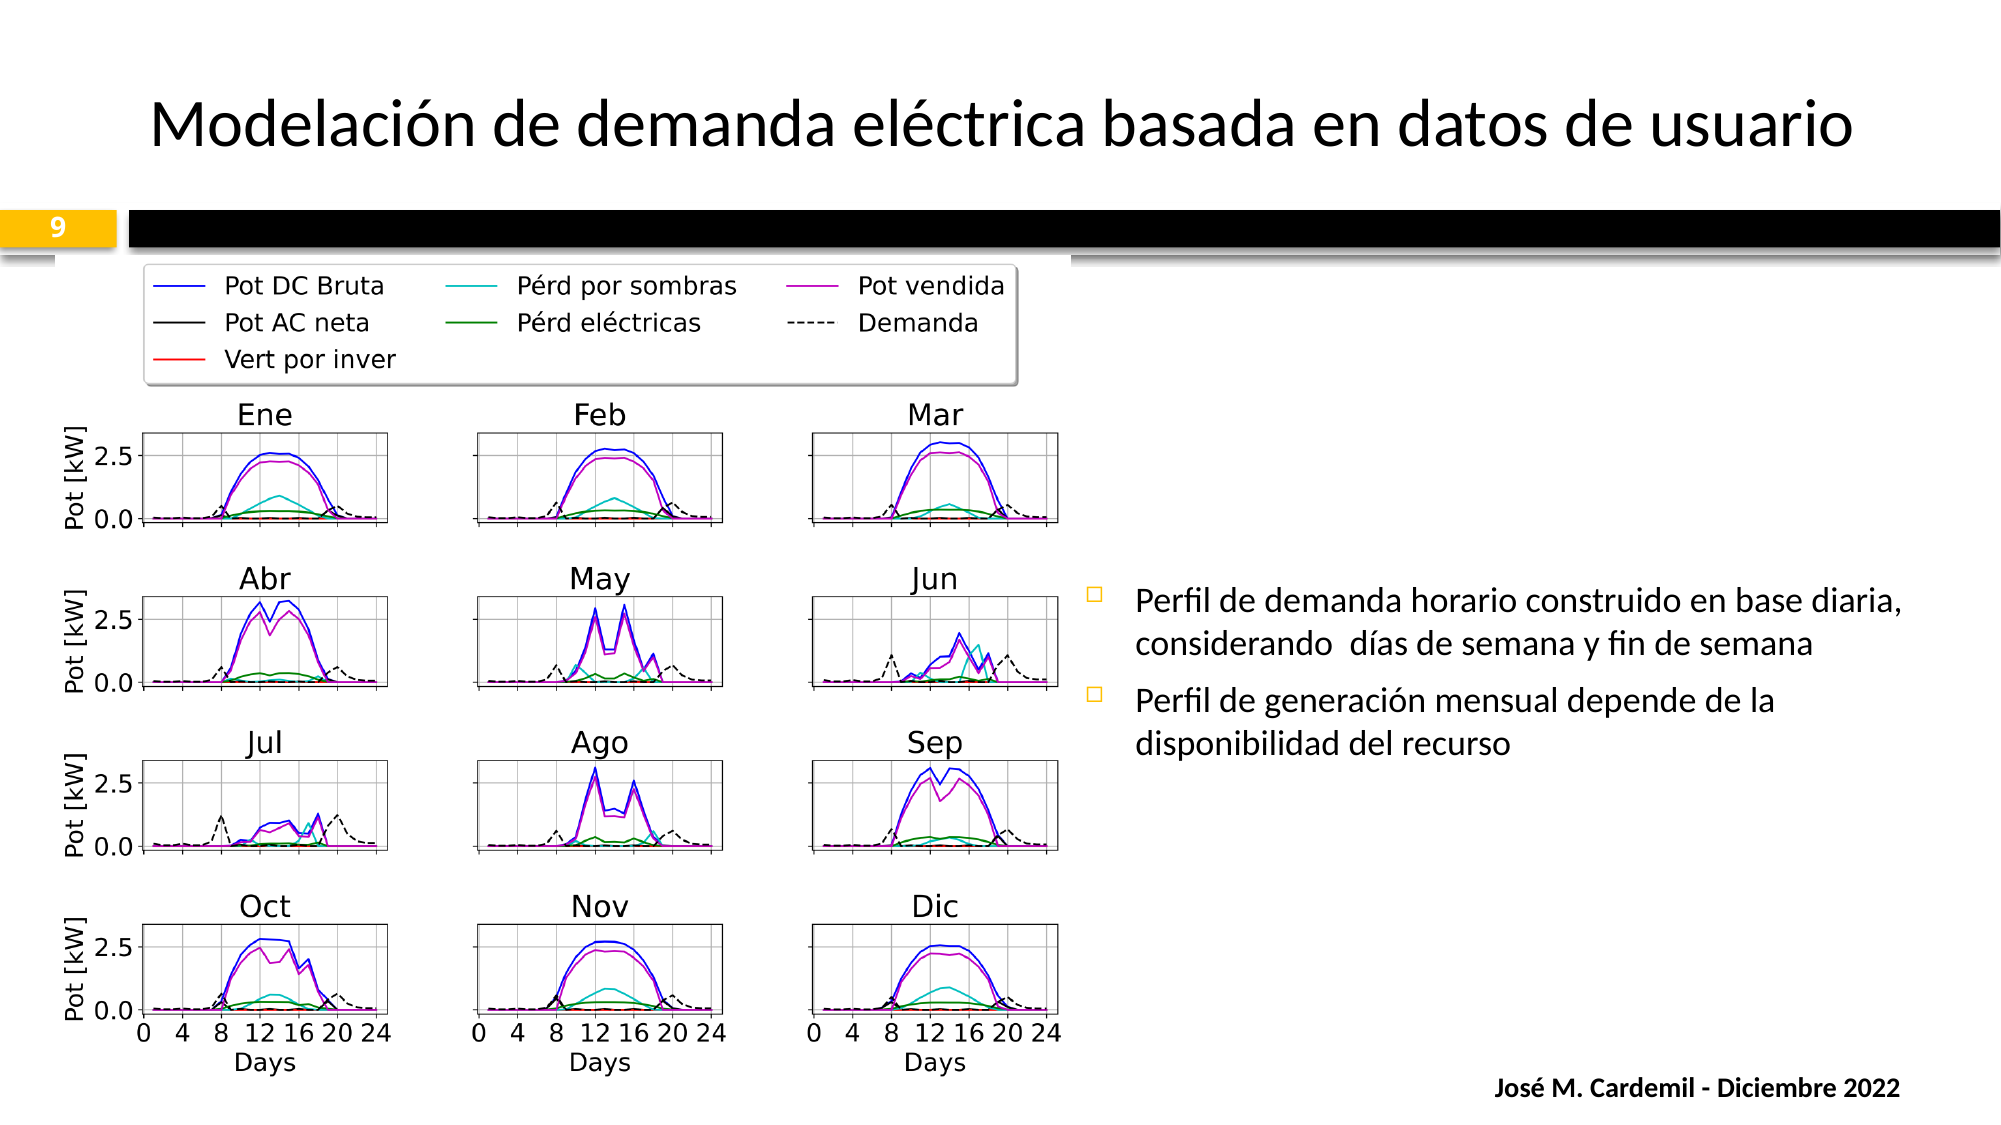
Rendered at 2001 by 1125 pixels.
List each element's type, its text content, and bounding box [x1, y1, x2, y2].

text_box Perfil de demanda horario construido en base diaria, considerando días de semana y fin de semana Perfil de generación mensual depende de la disponibilidad del recurso [1076, 567, 1990, 773]
slide_number 9 [0, 208, 117, 249]
footer José M. Cardemil - Diciembre 2022 [731, 1056, 1918, 1117]
picture [54, 255, 1072, 1086]
title Modelación de demanda eléctrica basada en datos de usuario [133, 37, 1915, 200]
